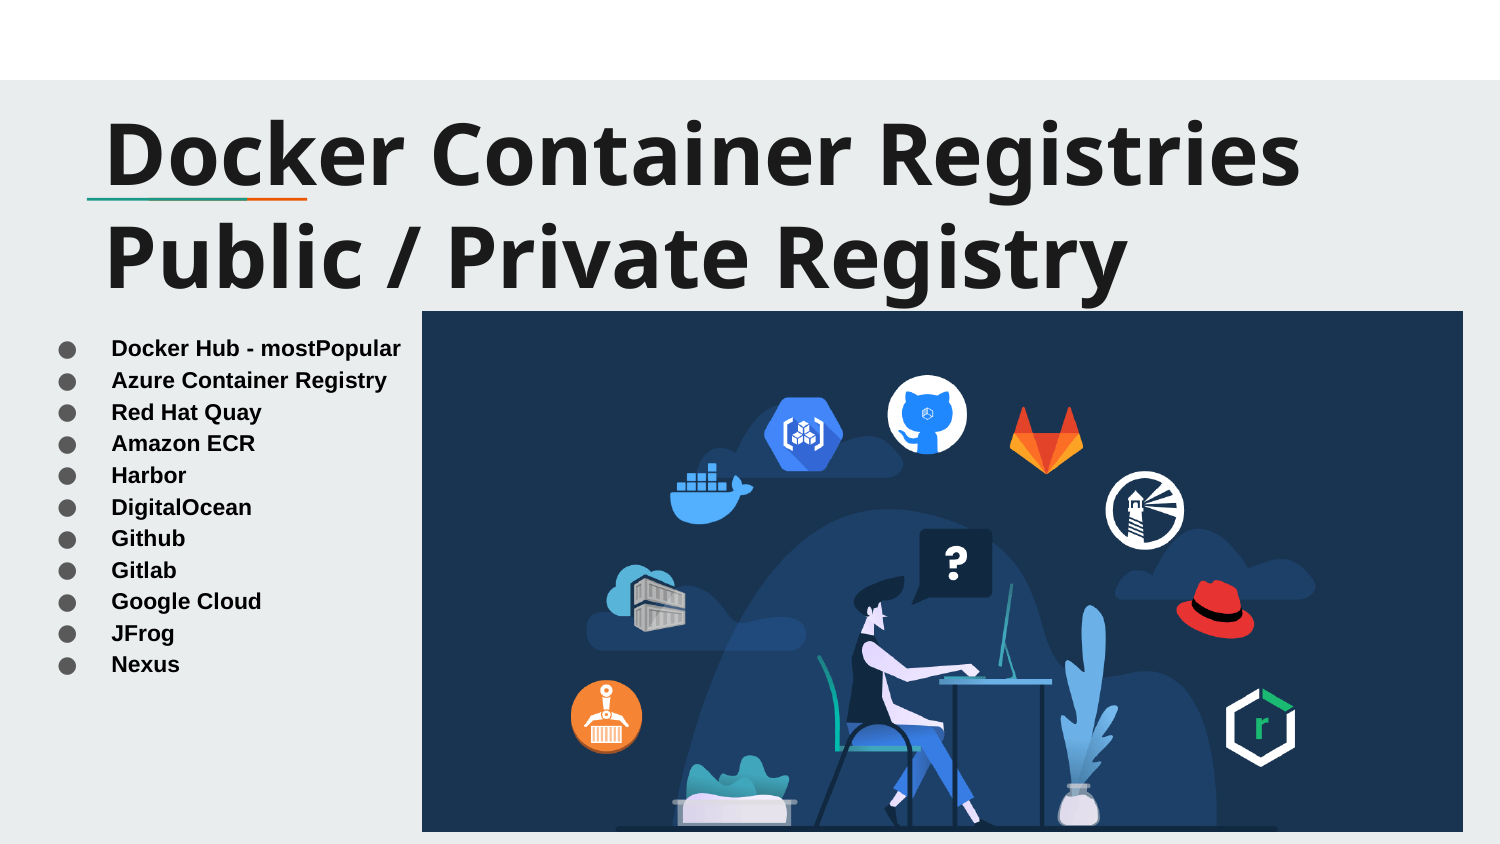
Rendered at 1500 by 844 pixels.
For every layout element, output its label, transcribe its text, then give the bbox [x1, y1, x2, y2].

title Docker Container Registries Public / Private Registry [88, 84, 1350, 314]
picture [422, 311, 1463, 832]
subtitle Docker Hub - mostPopular Azure Container Registry Red Hat Quay Amazon ECR Harbor DigitalOcean Github Gitlab Google Cloud JFrog Nexus [21, 314, 418, 814]
